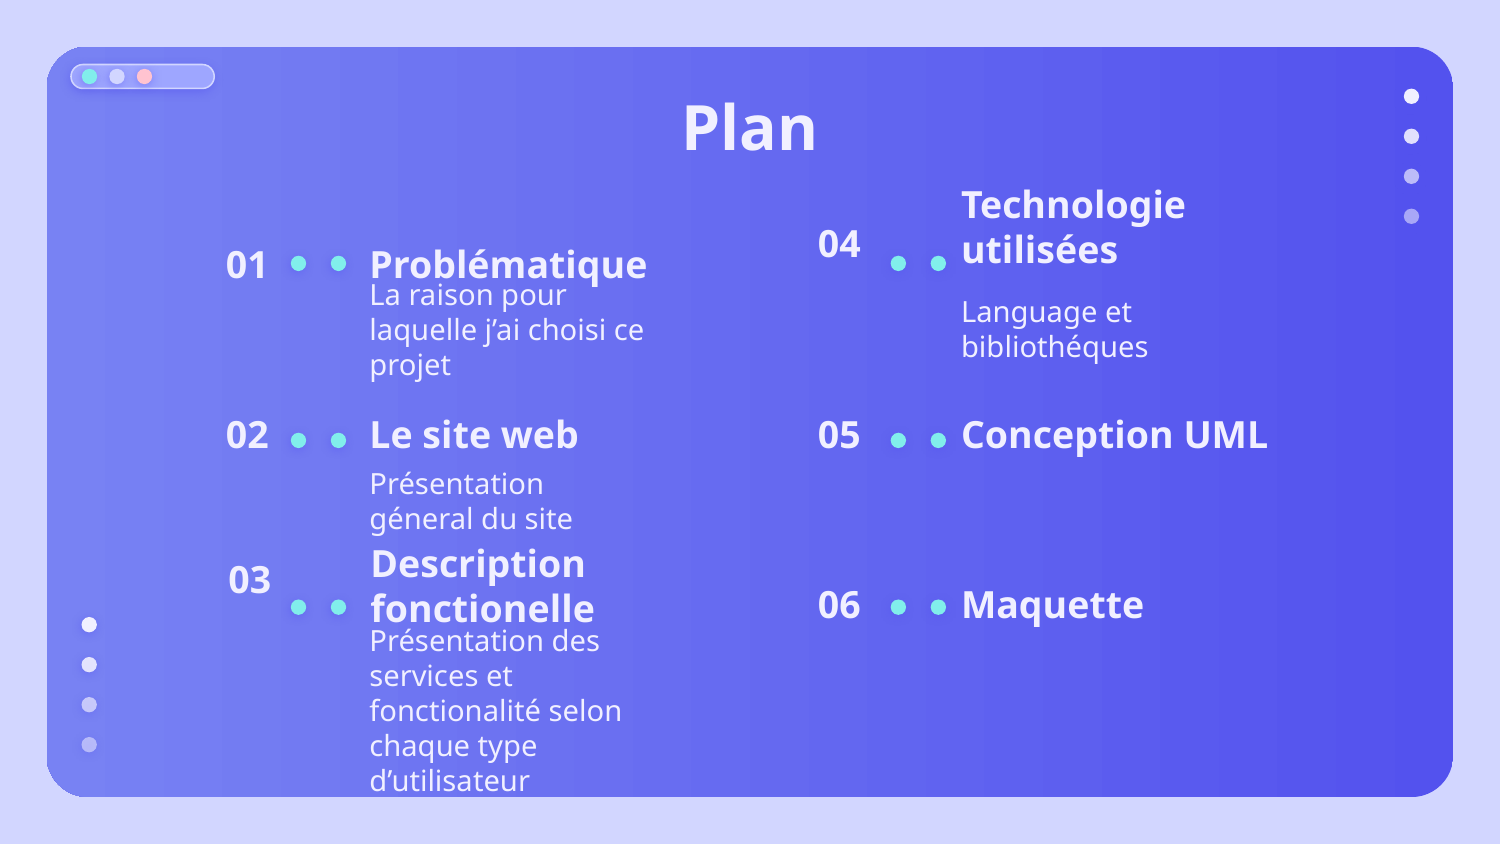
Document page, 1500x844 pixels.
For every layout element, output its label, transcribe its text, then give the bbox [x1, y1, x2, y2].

subtitle Présentation géneral du site [354, 460, 661, 541]
title Problématique [354, 242, 733, 284]
title Description fonctionelle [355, 564, 734, 606]
title 01 [175, 242, 319, 284]
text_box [890, 599, 947, 616]
title Maquette [946, 583, 1325, 625]
subtitle Language et bibliothéques [946, 289, 1253, 369]
title Conception UML [946, 413, 1325, 455]
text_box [890, 255, 947, 272]
title Technologie utilisées [946, 205, 1325, 247]
title 03 [178, 558, 322, 600]
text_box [890, 432, 947, 449]
title 05 [767, 413, 911, 455]
title Le site web [354, 413, 733, 455]
title Plan [118, 72, 1382, 167]
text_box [290, 432, 347, 449]
title 06 [767, 583, 911, 625]
title 02 [175, 413, 319, 455]
subtitle La raison pour laquelle j’ai choisi ce projet [354, 289, 661, 369]
subtitle Présentation des services et fonctionalité selon chaque type d’utilisateur [354, 669, 661, 750]
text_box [290, 255, 347, 272]
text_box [290, 599, 347, 616]
title 04 [767, 222, 911, 264]
